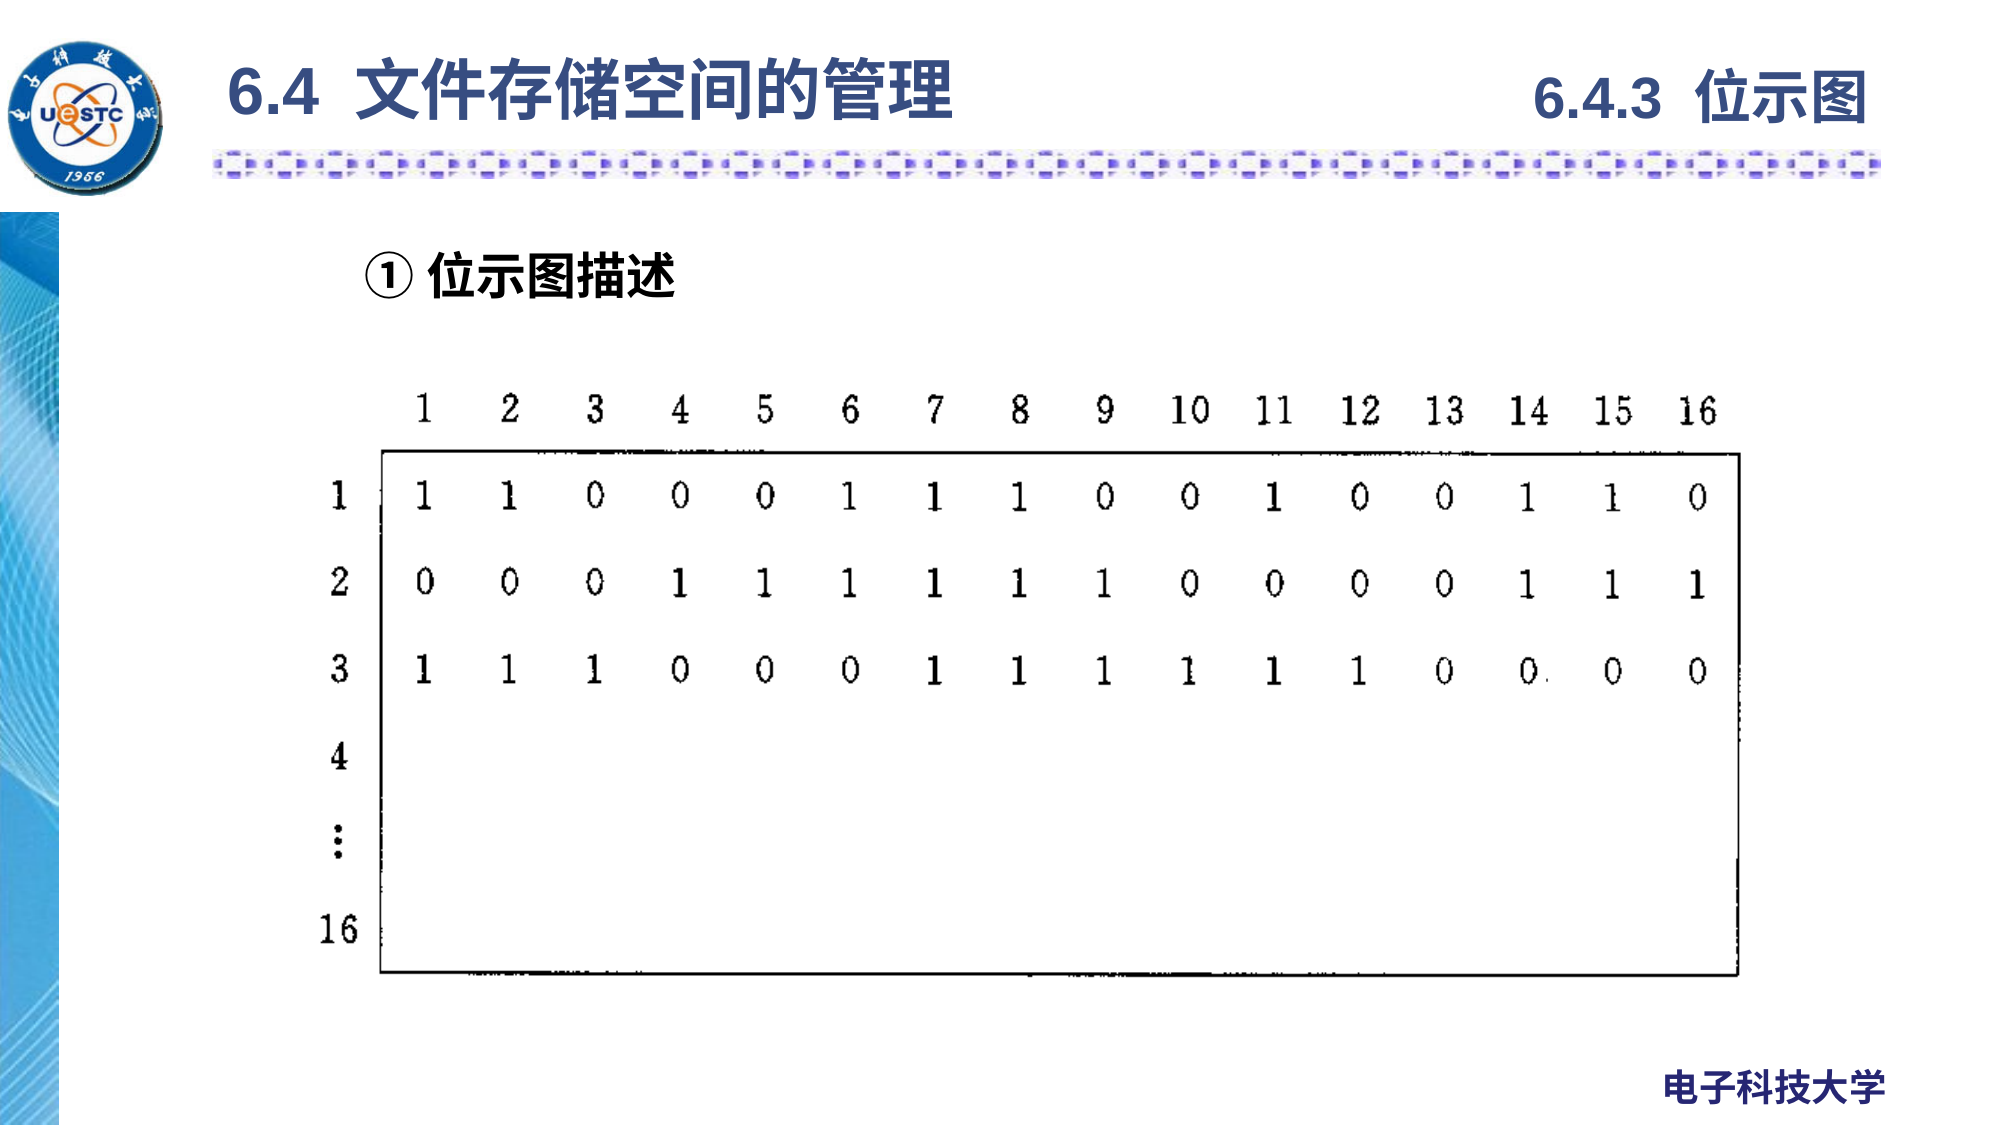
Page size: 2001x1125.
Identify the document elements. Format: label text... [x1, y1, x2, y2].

text_box 6.4 文件存储空间的管理 [212, 50, 1225, 150]
text_box ①位示图描述 [349, 237, 1089, 313]
picture [0, 212, 59, 1125]
picture [312, 373, 1750, 988]
picture [7, 30, 163, 197]
text_box 6.4.3 位示图 [1518, 50, 1982, 150]
picture [212, 149, 1881, 179]
